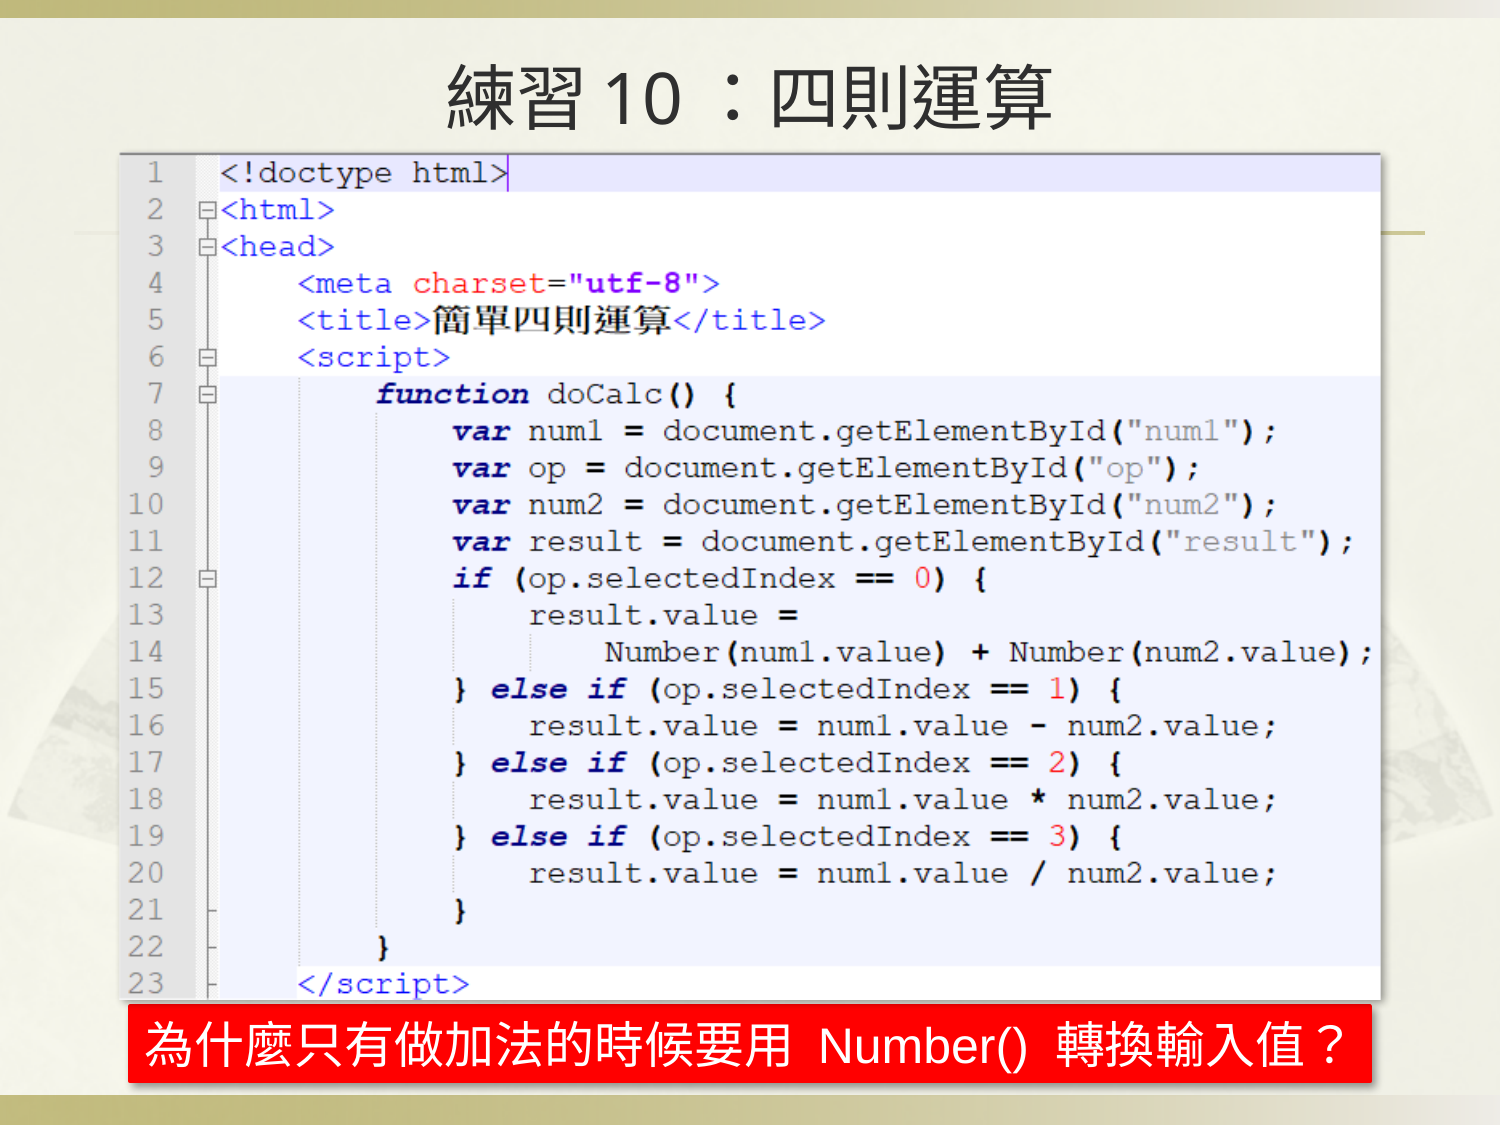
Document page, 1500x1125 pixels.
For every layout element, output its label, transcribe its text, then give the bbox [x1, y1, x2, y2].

title 練習10：四則運算 [75, 45, 1425, 233]
text_box 為什麼只有做加法的時候要用 Number() 轉換輸入值？ [128, 1010, 1372, 1083]
picture [118, 151, 1382, 1000]
